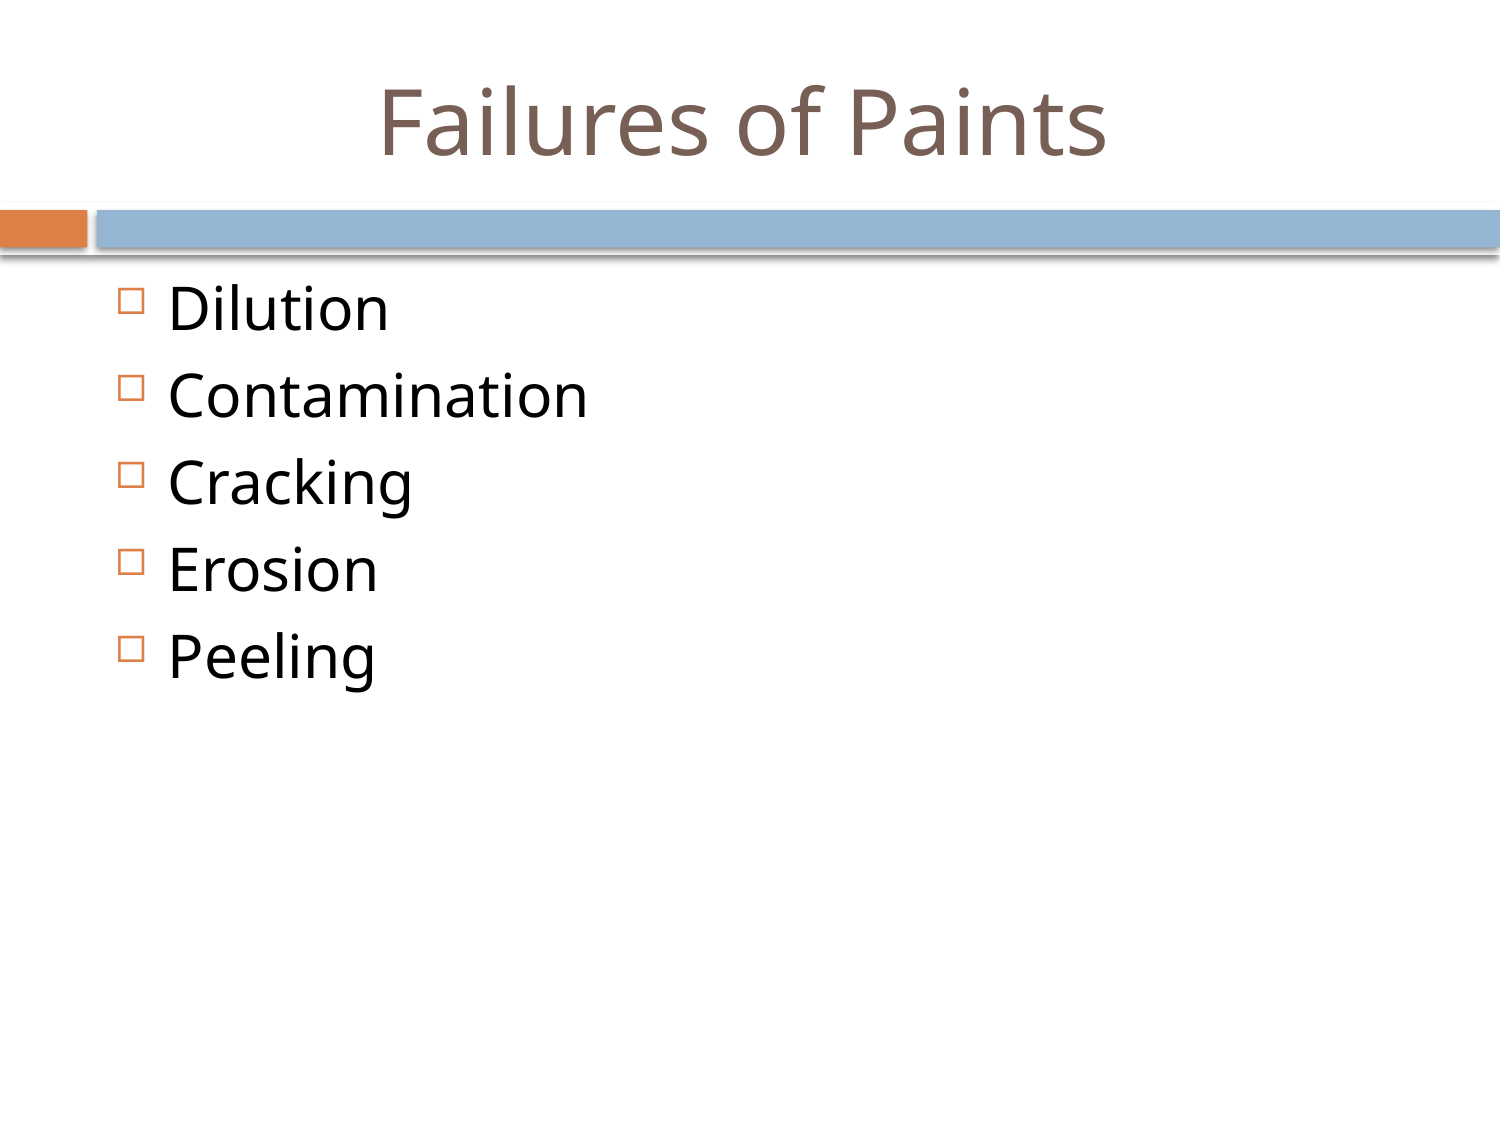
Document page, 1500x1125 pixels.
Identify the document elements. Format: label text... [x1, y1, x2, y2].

list Dilution Contamination Cracking Erosion Peeling [100, 262, 1438, 1000]
title Failures of Paints [100, 37, 1438, 200]
